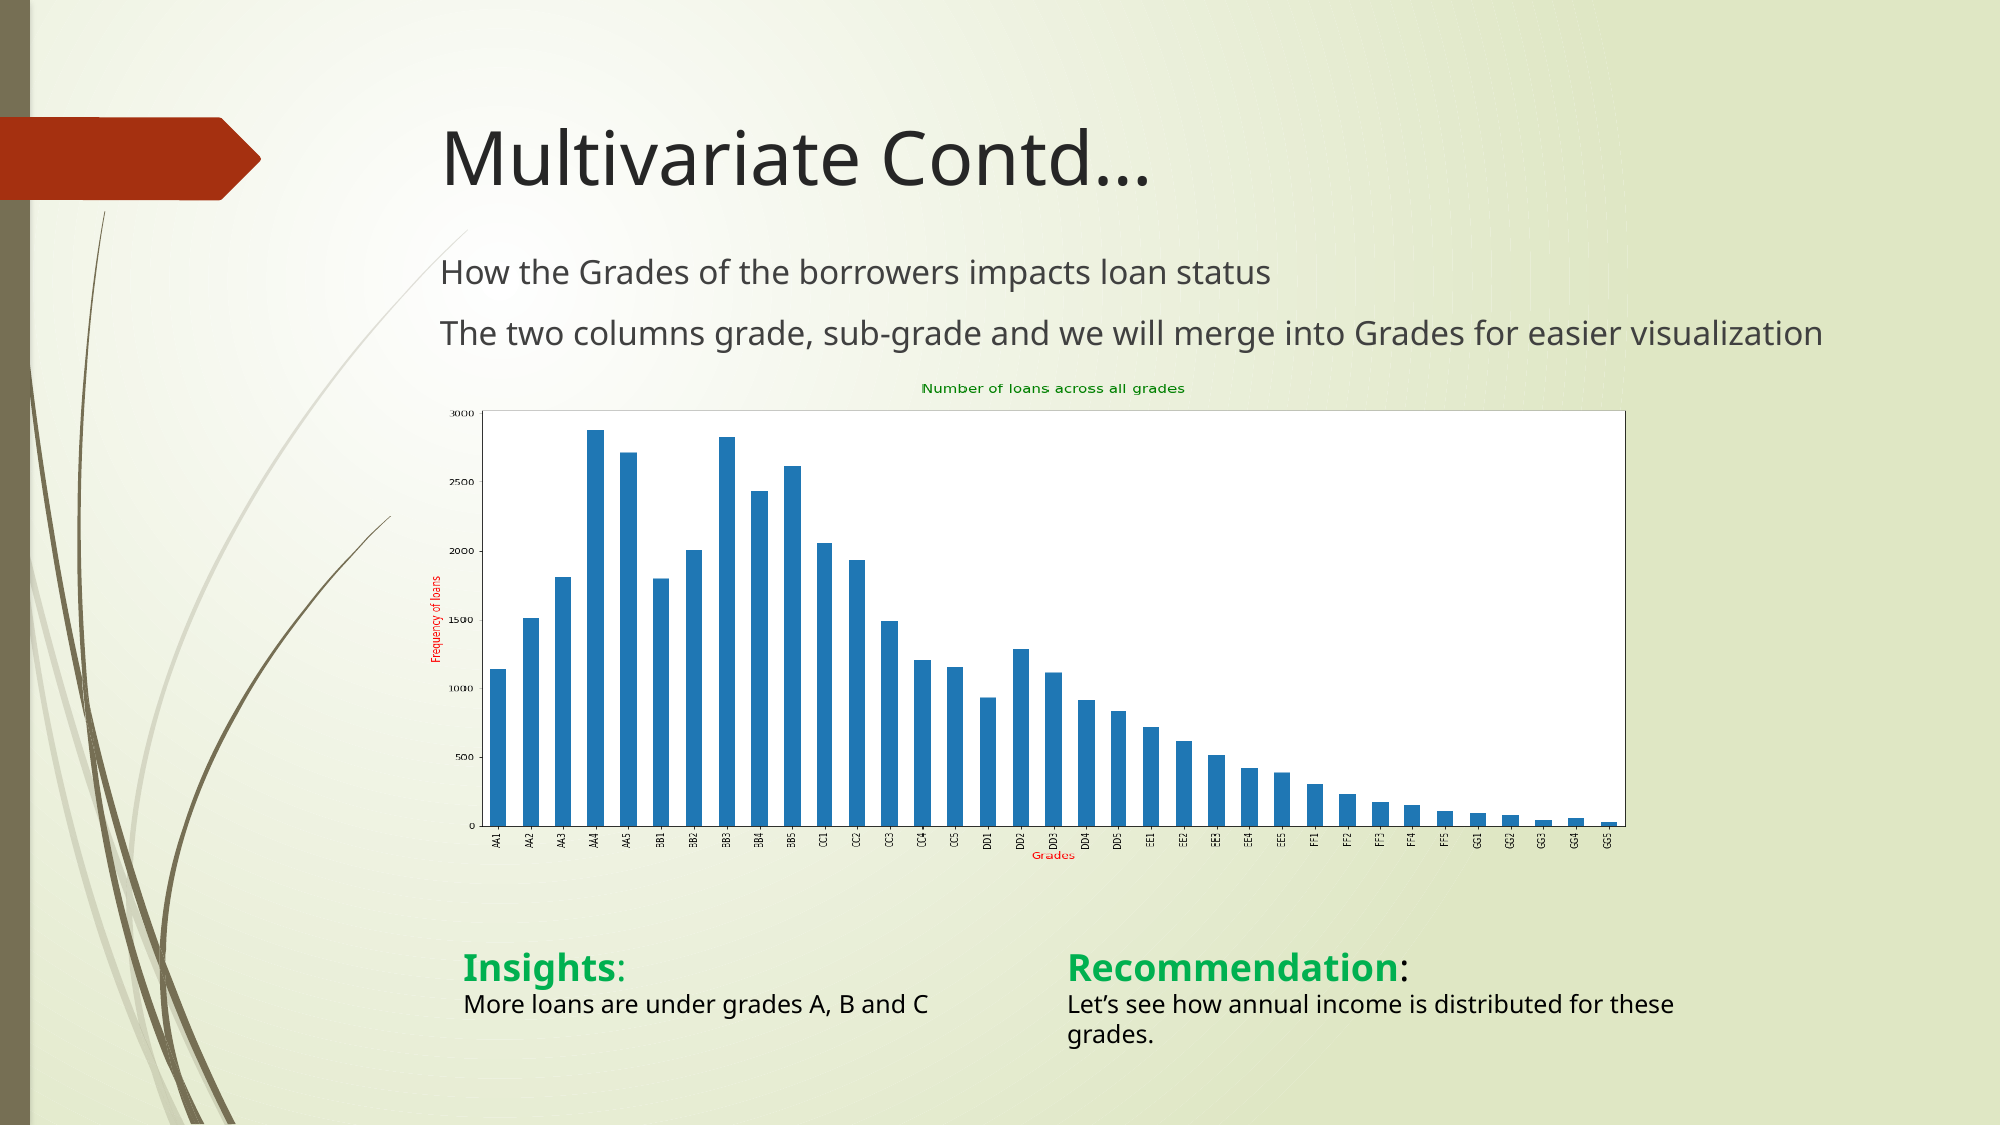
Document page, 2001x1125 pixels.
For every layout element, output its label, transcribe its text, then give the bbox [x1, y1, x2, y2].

title Multivariate Contd… [425, 102, 1888, 182]
text_box Recommendation: Let’s see how annual income is distributed for these grades. [1052, 936, 1714, 1056]
list How the Grades of the borrowers impacts loan status The two columns grade, sub-grade and we will merge into Grades for easier visualization [424, 182, 1888, 1092]
text_box Insights: More loans are under grades A, B and C [448, 936, 1052, 1026]
picture [424, 377, 1633, 866]
